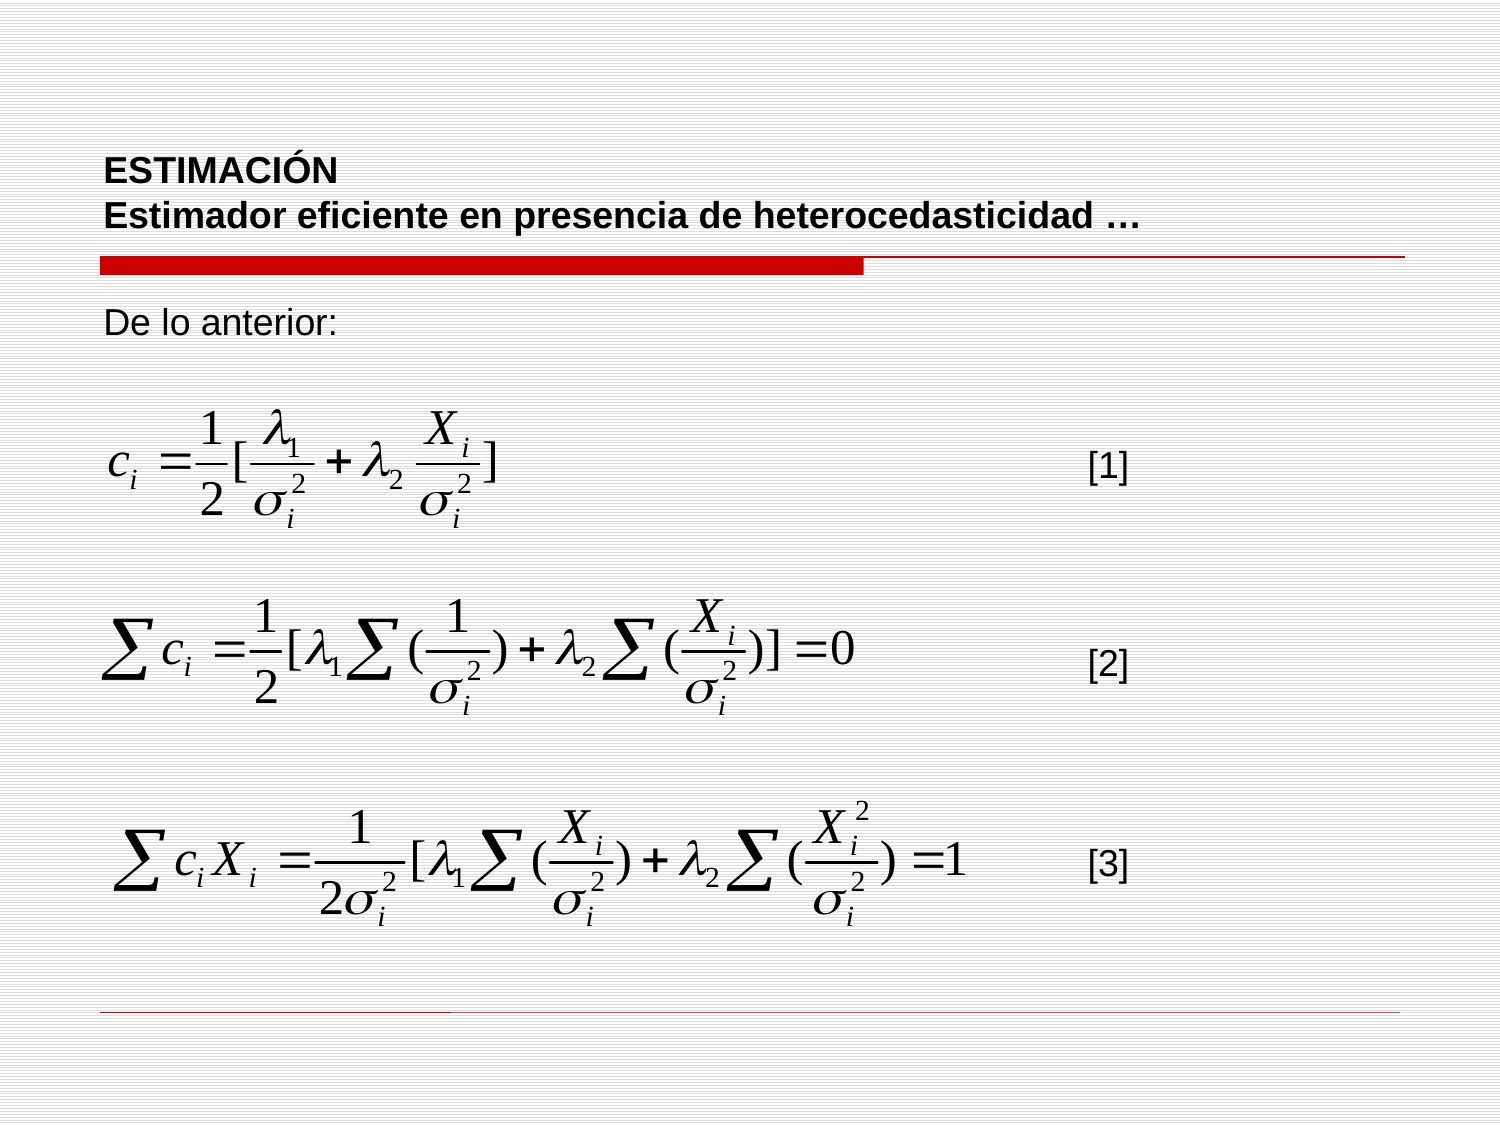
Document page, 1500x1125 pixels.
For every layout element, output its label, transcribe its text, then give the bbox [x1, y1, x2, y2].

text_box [93, 584, 863, 727]
text_box ESTIMACIÓN Estimador eficiente en presencia de heterocedasticidad … [88, 101, 1400, 244]
text_box [3] [1072, 831, 1430, 892]
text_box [100, 397, 505, 540]
text_box De lo anterior: [88, 290, 446, 351]
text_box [106, 787, 973, 938]
text_box [2] [1072, 631, 1430, 691]
text_box [1] [1072, 433, 1430, 494]
